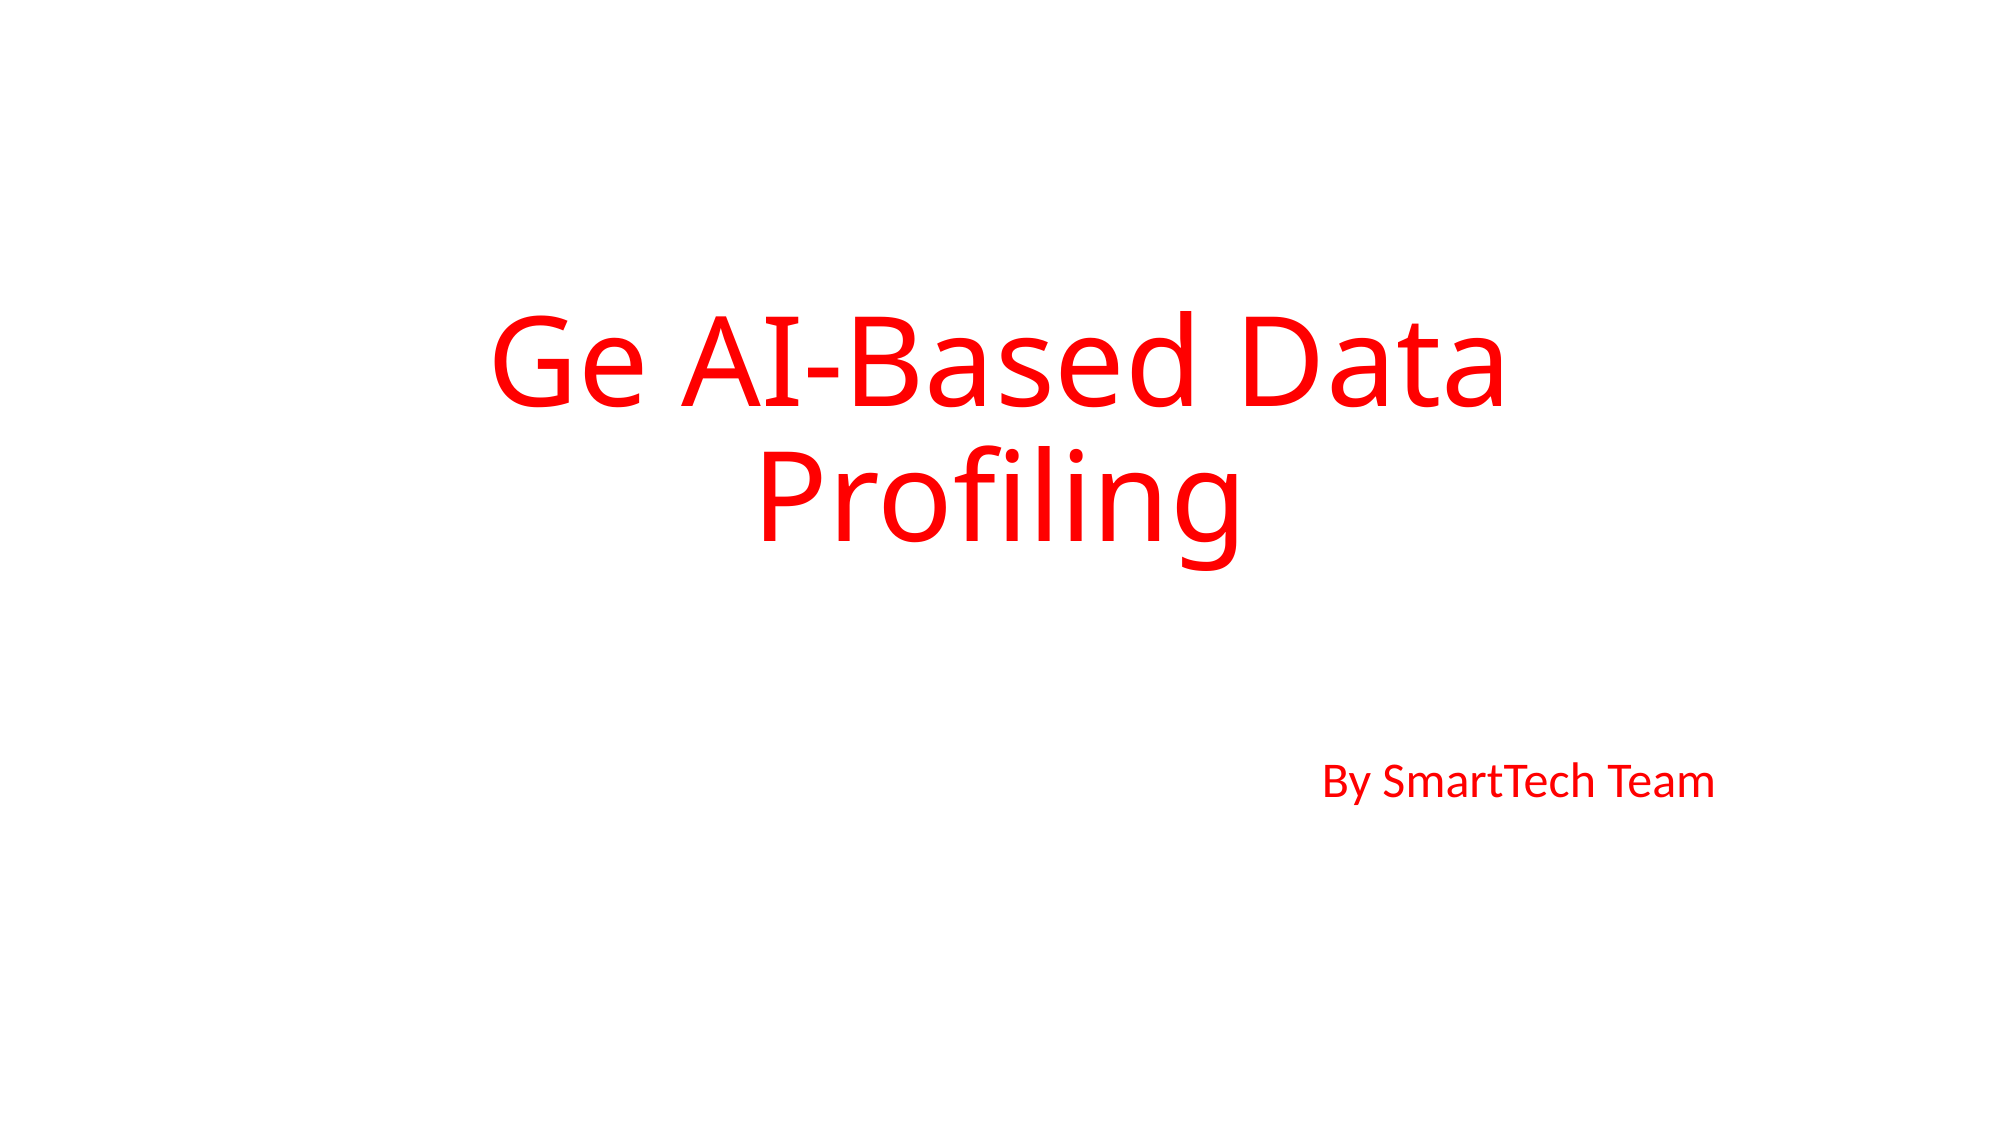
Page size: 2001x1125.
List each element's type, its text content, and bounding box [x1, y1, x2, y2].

subtitle By SmartTech Team [249, 590, 1750, 863]
title Ge AI-Based Data Profiling [249, 184, 1750, 576]
